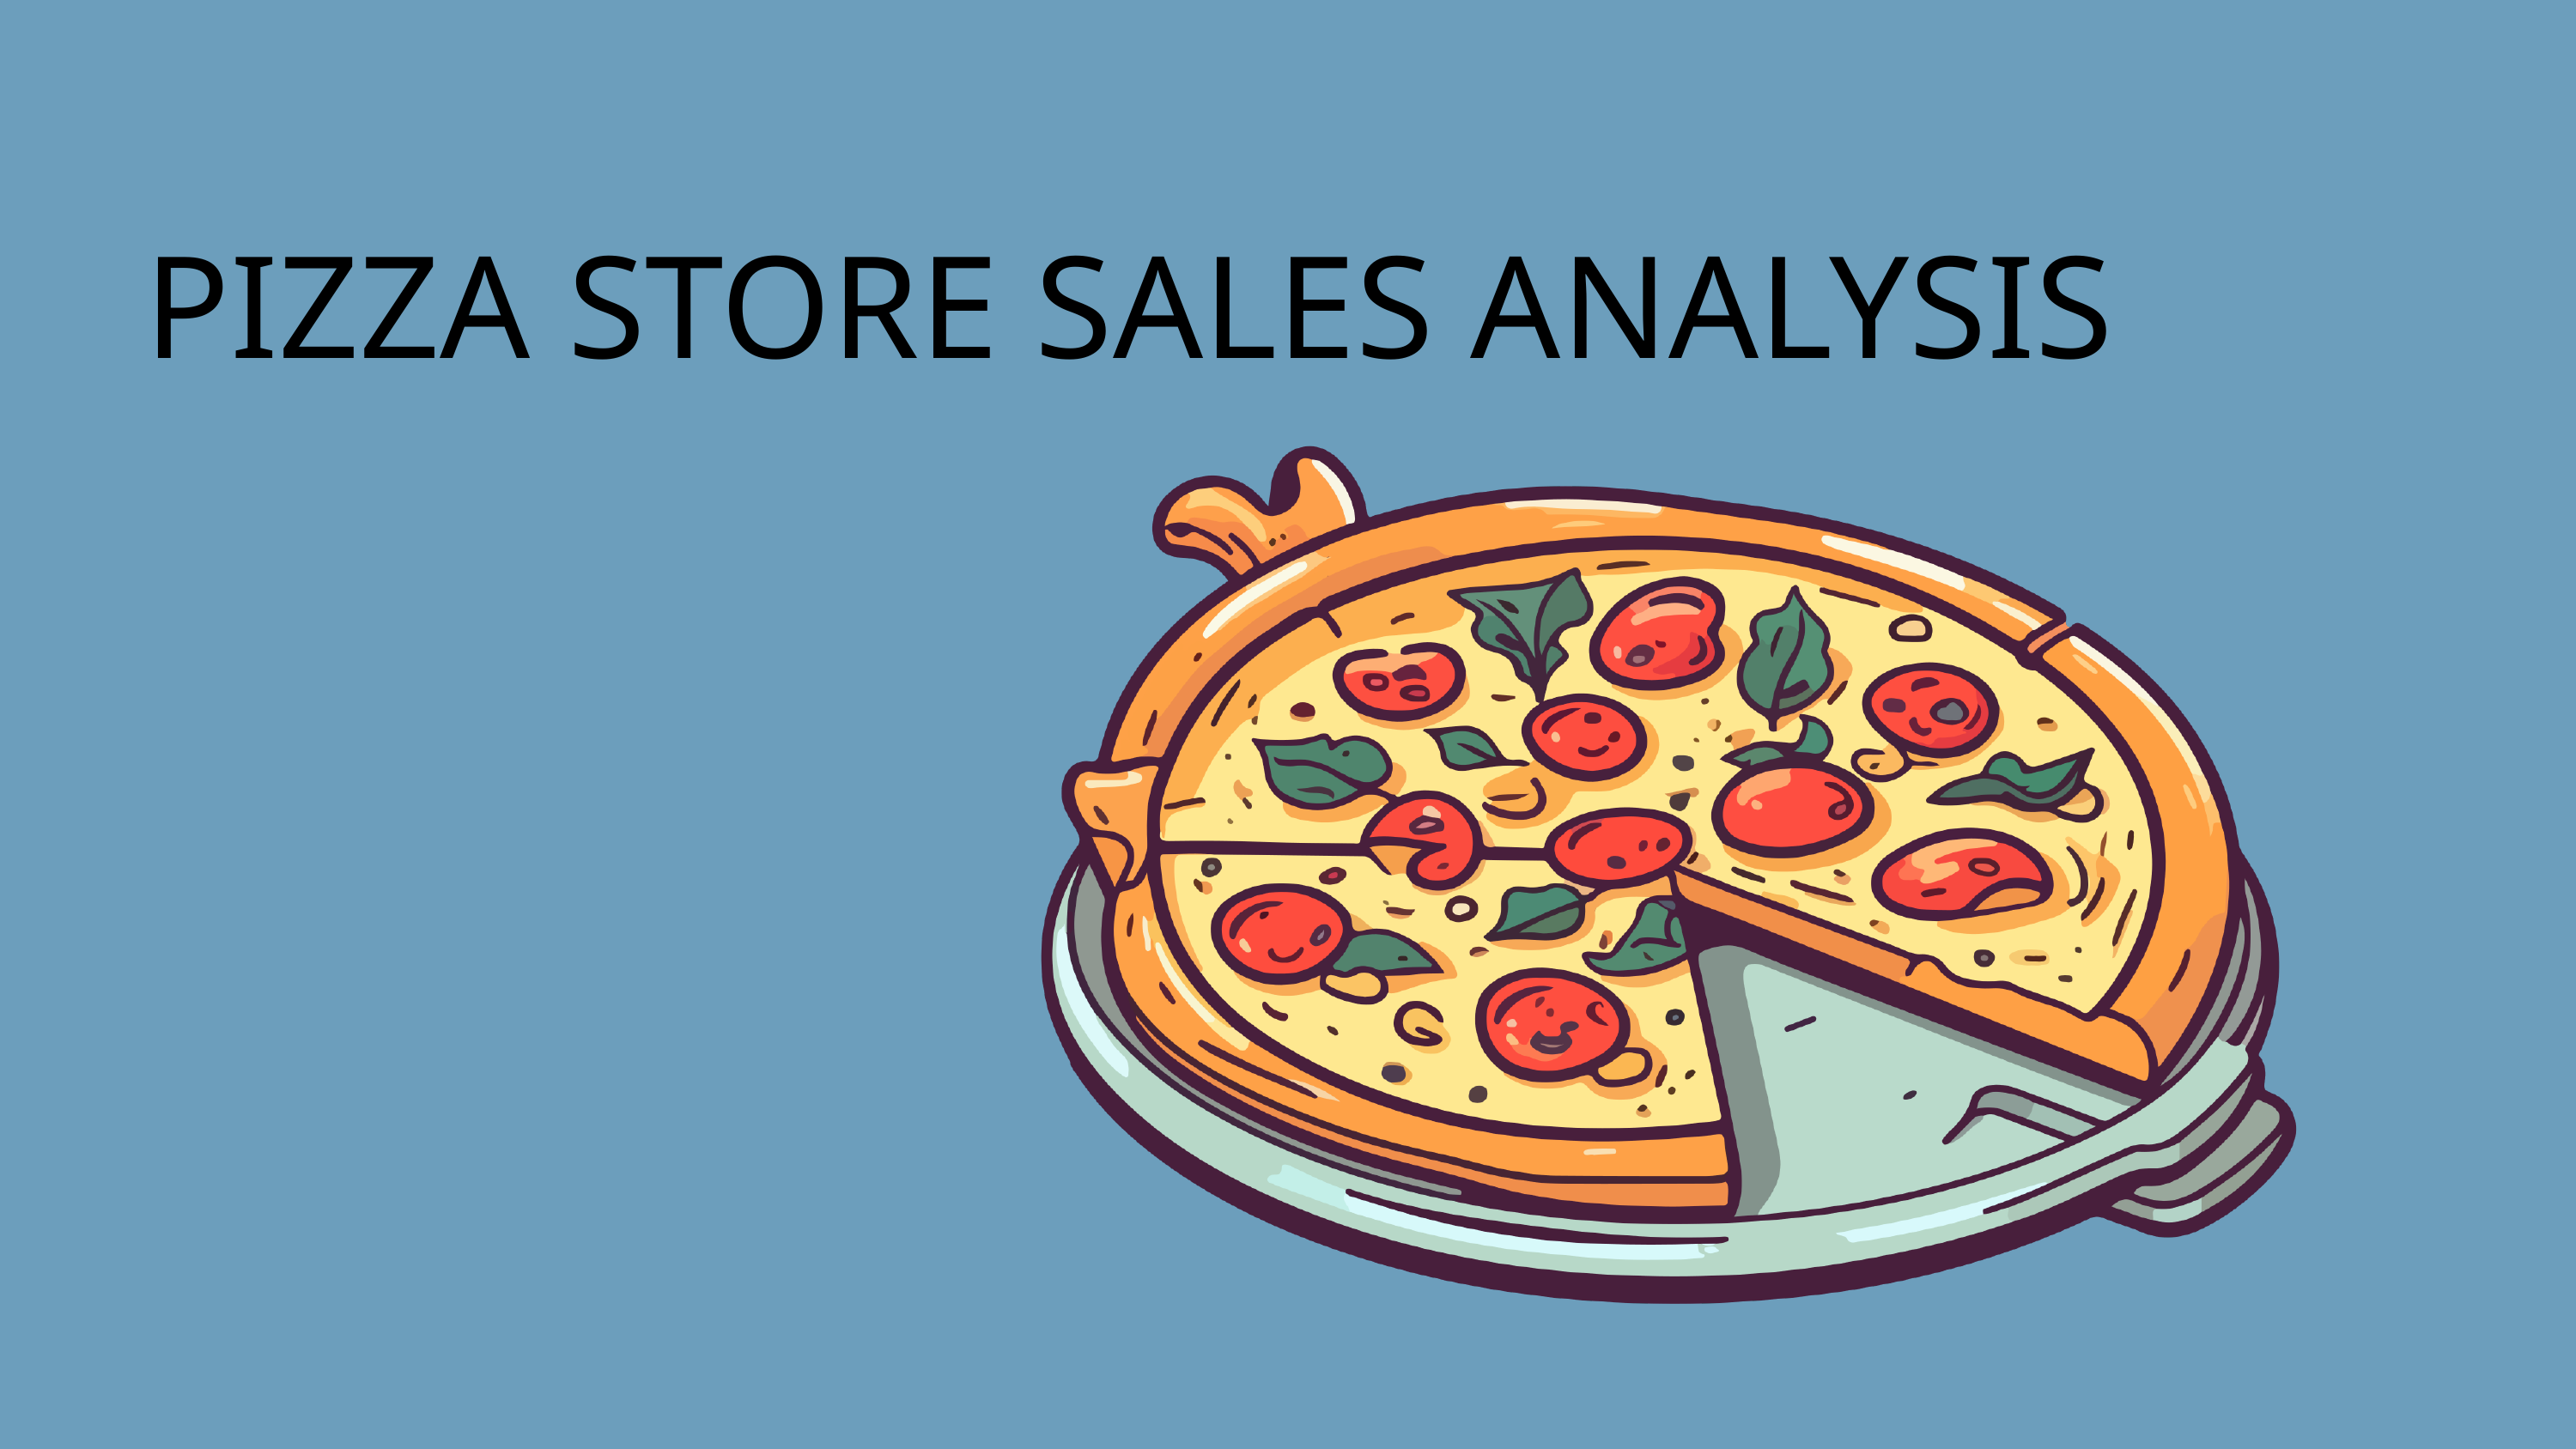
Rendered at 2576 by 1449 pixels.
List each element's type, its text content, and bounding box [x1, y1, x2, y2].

text_box PIZZA STORE SALES ANALYSIS [144, 188, 2345, 585]
text_box [1033, 585, 2302, 1304]
